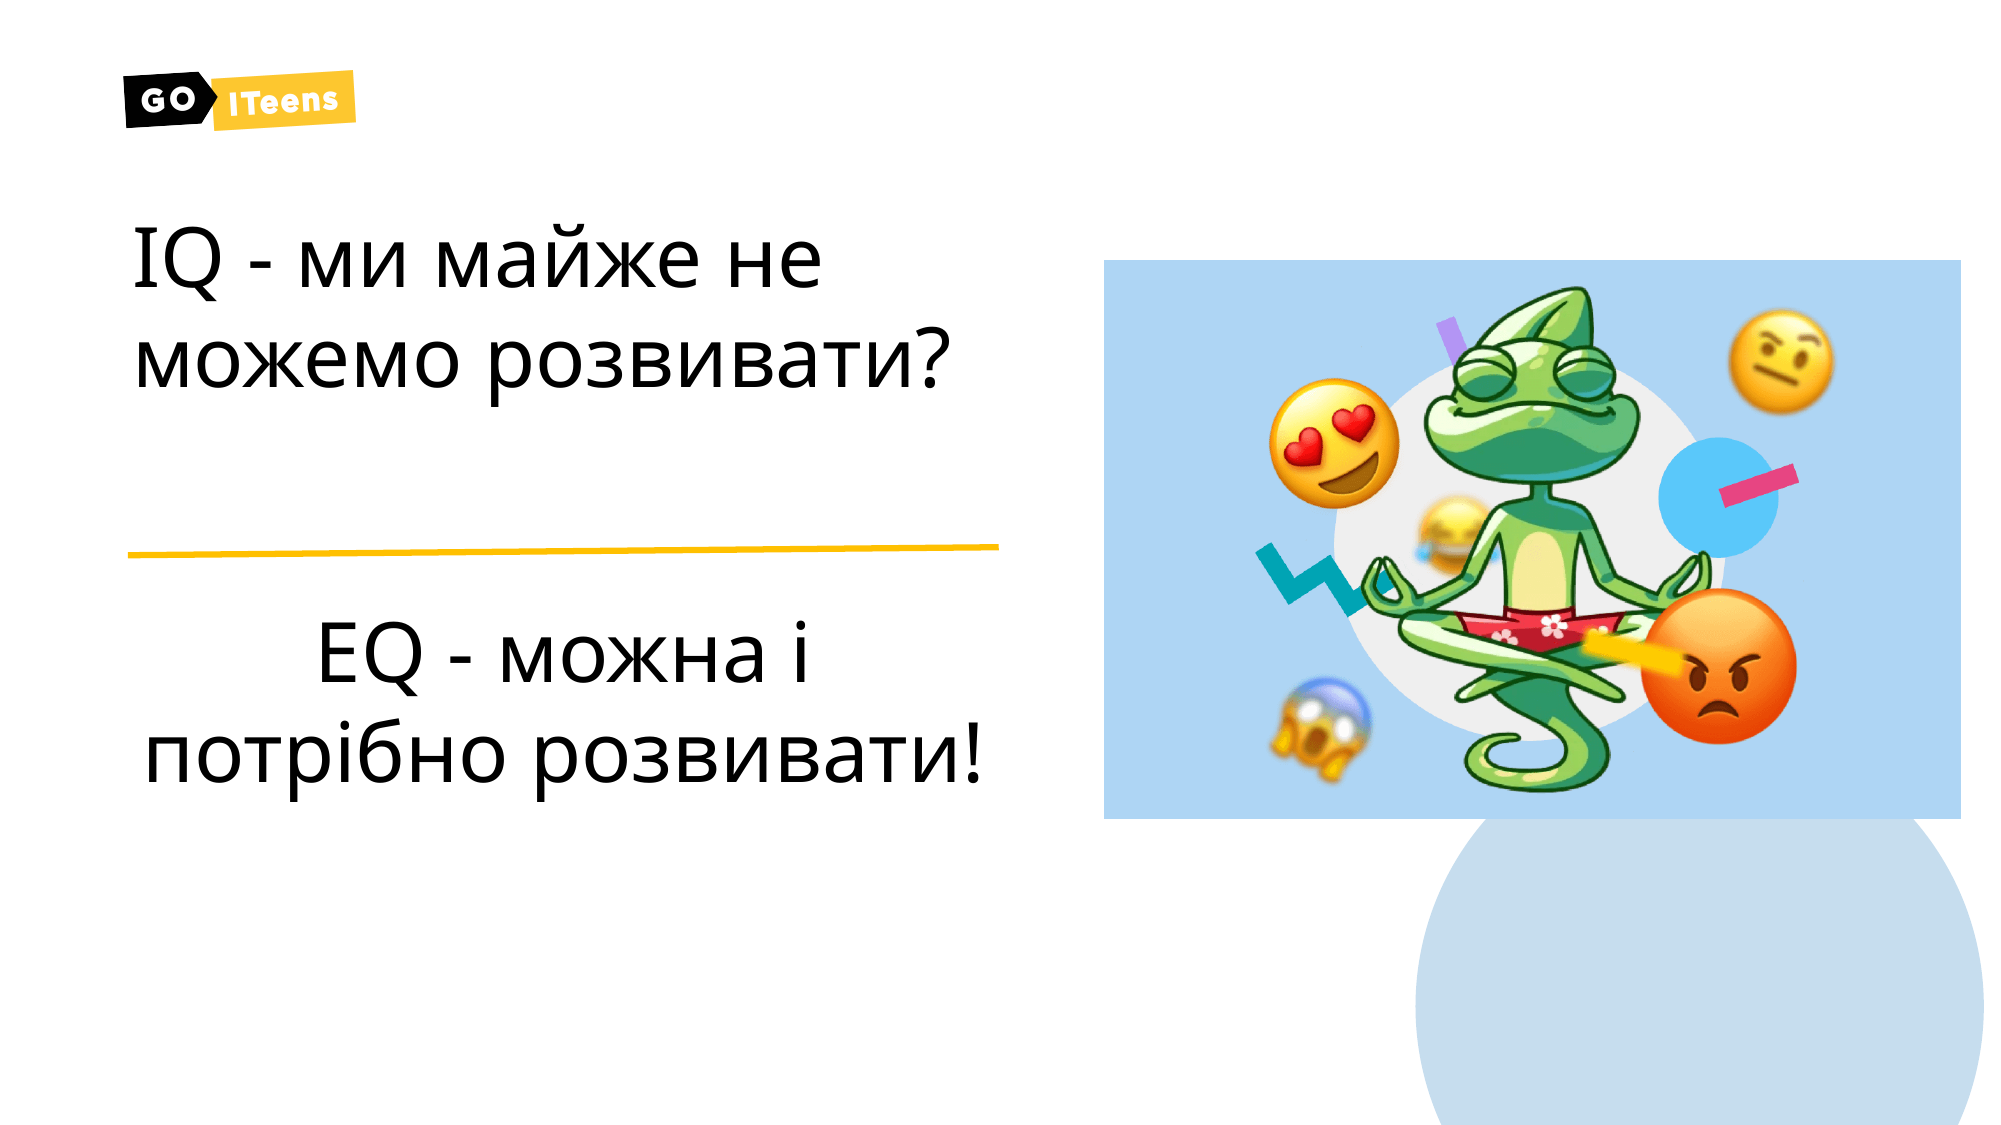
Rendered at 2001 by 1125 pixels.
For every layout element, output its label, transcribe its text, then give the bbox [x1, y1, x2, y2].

picture [122, 70, 356, 131]
text_box [1415, 827, 1984, 1125]
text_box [127, 546, 999, 556]
text_box IQ - ми майже не можемо розвивати? [117, 196, 974, 417]
picture [1104, 260, 1962, 819]
text_box EQ - можна і потрібно розвивати! [117, 583, 1010, 850]
